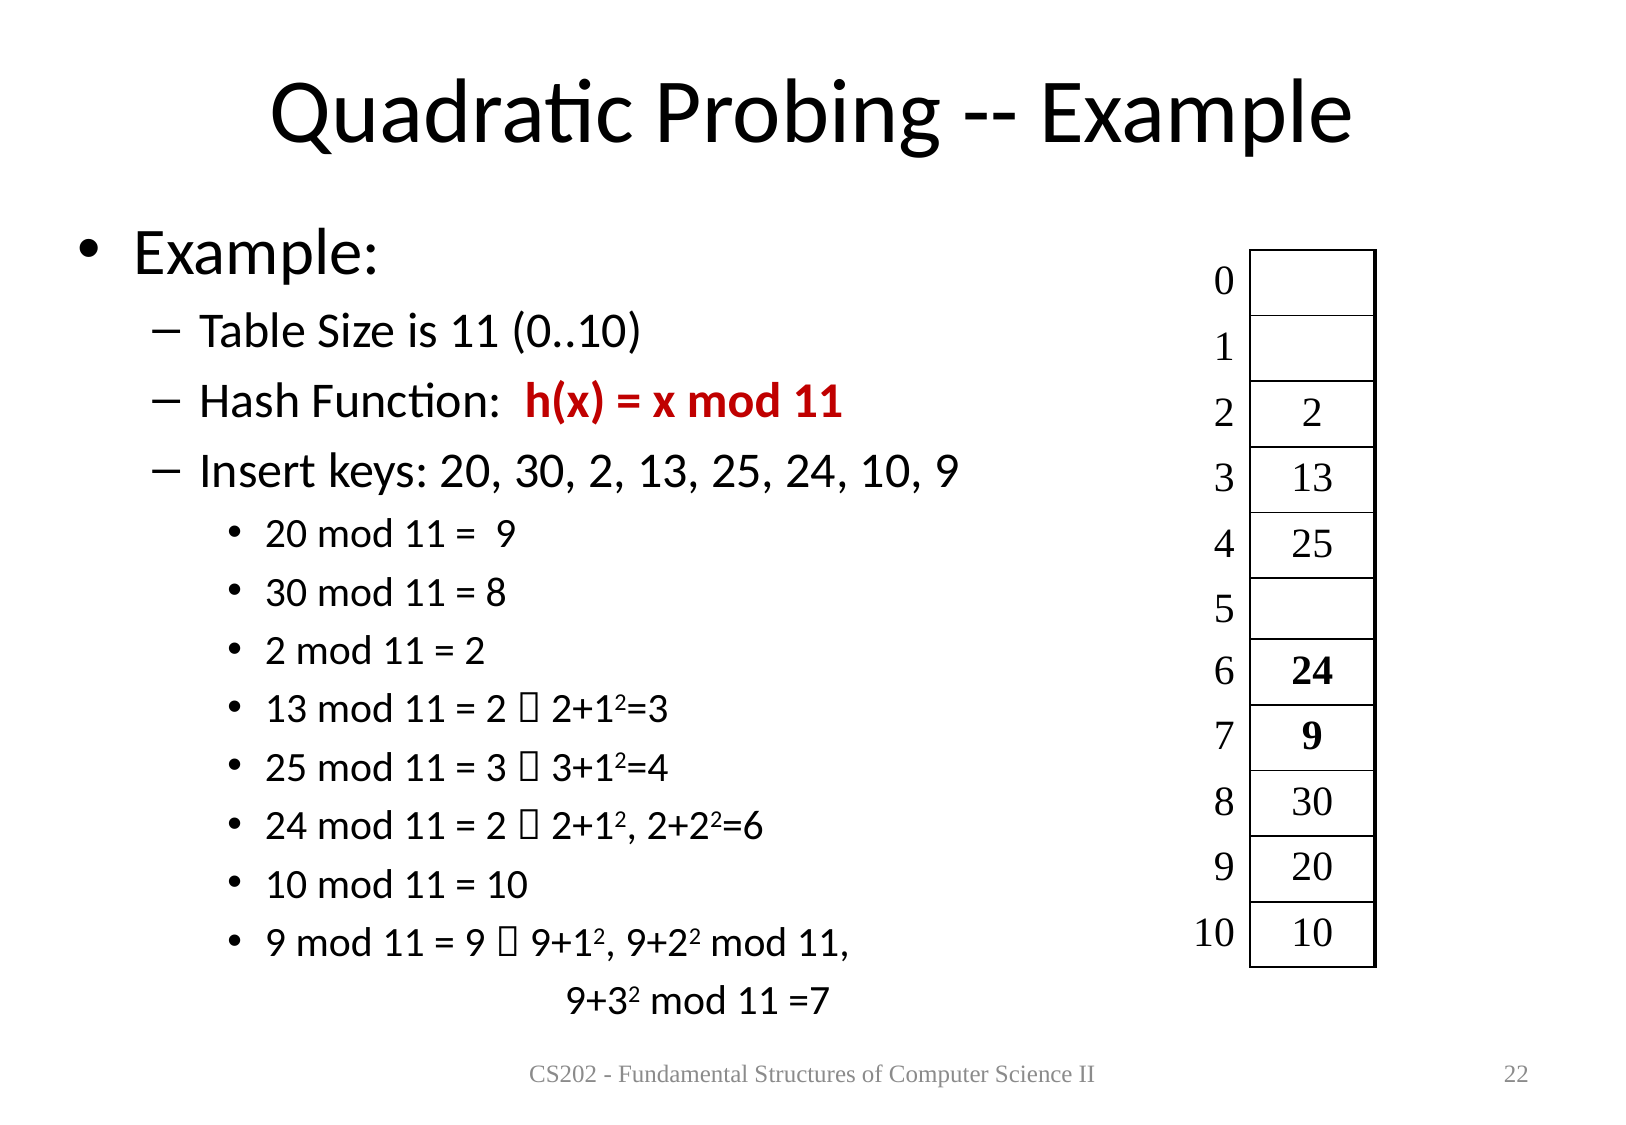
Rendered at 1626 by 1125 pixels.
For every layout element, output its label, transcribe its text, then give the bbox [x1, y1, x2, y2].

table_cell 25 [1251, 513, 1373, 577]
table_cell 5 [1163, 578, 1249, 639]
table_cell 2 [1163, 381, 1249, 447]
table_cell 13 [1251, 448, 1373, 512]
title Quadratic Probing -- Example [81, 37, 1544, 175]
table_cell 10 [1251, 903, 1373, 966]
table_cell [1251, 316, 1373, 380]
list Example: Table Size is 11 (0..10) Hash Function: h(x) = x mod 11 Insert keys: 20, 30, 2, 13, 25, 24, 10, 9 20 mod 11 = 9 30 mod 11 = 8 2 mod 11 = 2 13 mod 11 = 2  2+12=3 25 mod 11 = 3  3+12=4 24 mod 11 = 2  2+12, 2+22=6 10 mod 11 = 10 9 mod 11 = 9  9+12, 9+22 mod 11, 9+32 mod 11 =7 [62, 200, 1075, 1038]
table_cell 9 [1251, 706, 1373, 770]
table_cell 9 [1163, 836, 1249, 902]
table_cell 10 [1163, 902, 1249, 967]
table_cell [1251, 579, 1373, 638]
footer CS202 - Fundamental Structures of Computer Science II [512, 1042, 1113, 1103]
table_cell 6 [1163, 639, 1249, 705]
table_cell 2 [1251, 382, 1373, 446]
table_header [1251, 251, 1373, 315]
table_header 0 [1163, 250, 1249, 316]
table_cell 1 [1163, 316, 1249, 381]
table_cell 7 [1163, 705, 1249, 771]
table_cell 4 [1163, 512, 1249, 578]
table_cell 30 [1251, 771, 1373, 835]
table_cell 24 [1251, 640, 1373, 704]
table_cell 8 [1163, 771, 1249, 836]
table_cell 3 [1163, 447, 1249, 512]
slide_number 22 [1164, 1042, 1544, 1103]
table_cell 20 [1251, 837, 1373, 901]
